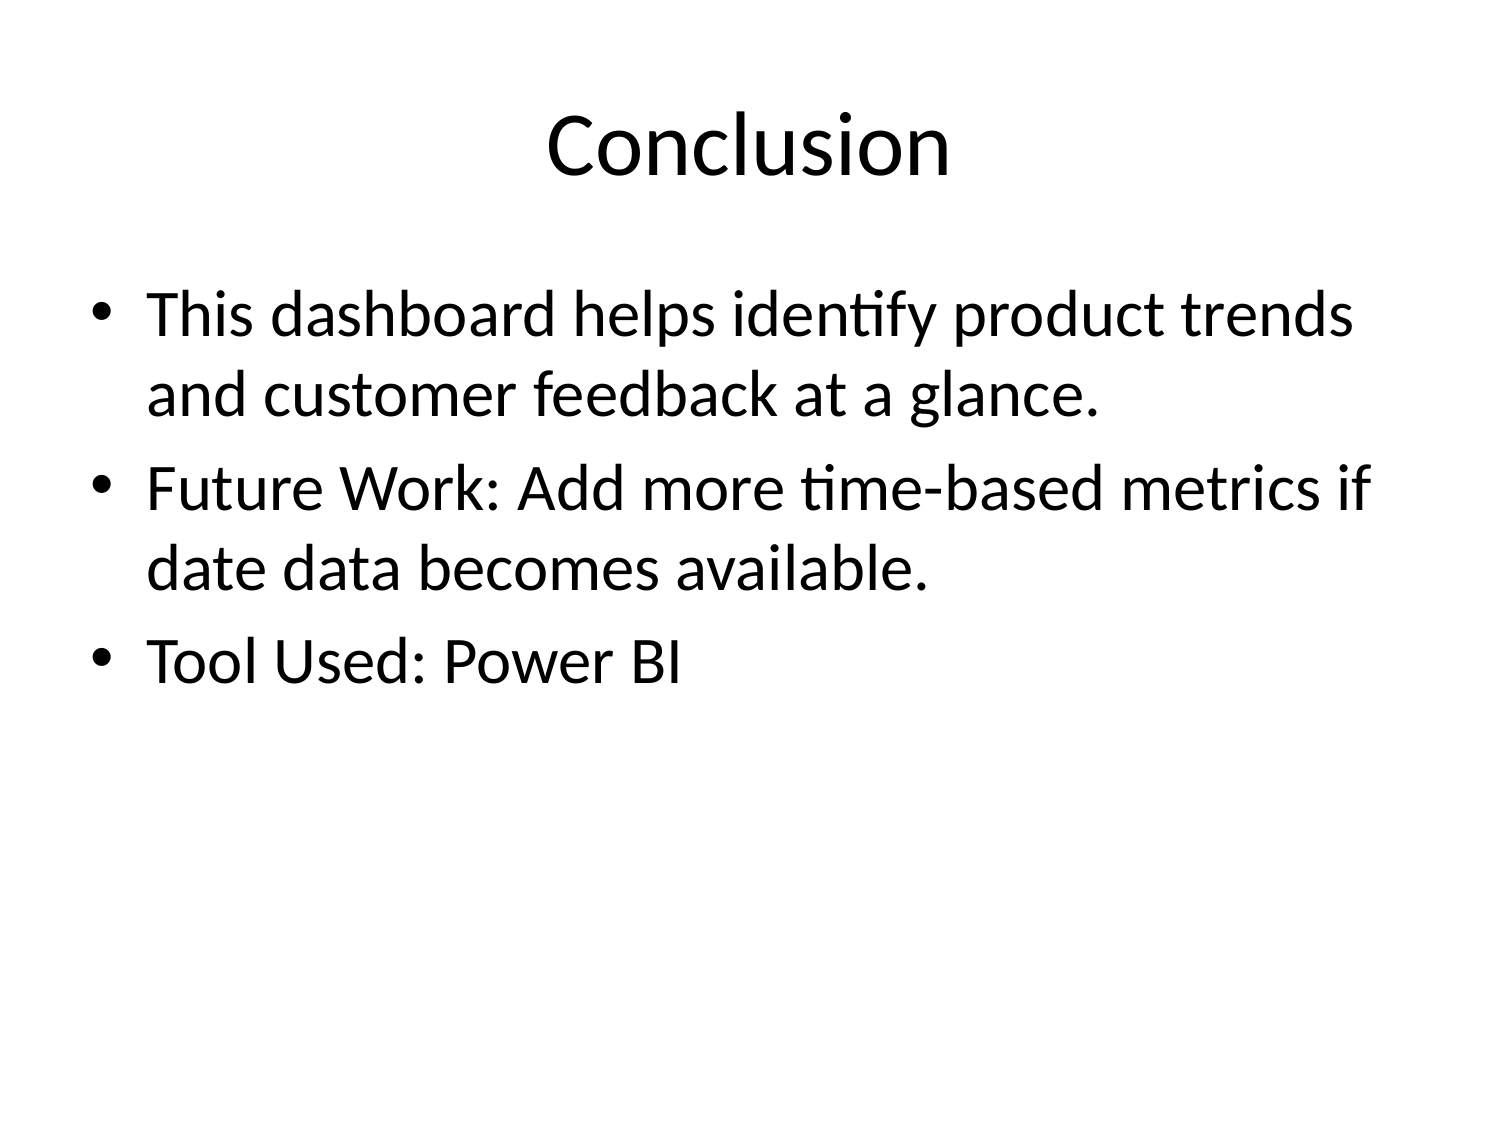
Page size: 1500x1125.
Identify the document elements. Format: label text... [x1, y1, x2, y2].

title Conclusion [75, 45, 1425, 233]
list This dashboard helps identify product trends and customer feedback at a glance. Future Work: Add more time-based metrics if date data becomes available. Tool Used: Power BI [75, 262, 1425, 1005]
